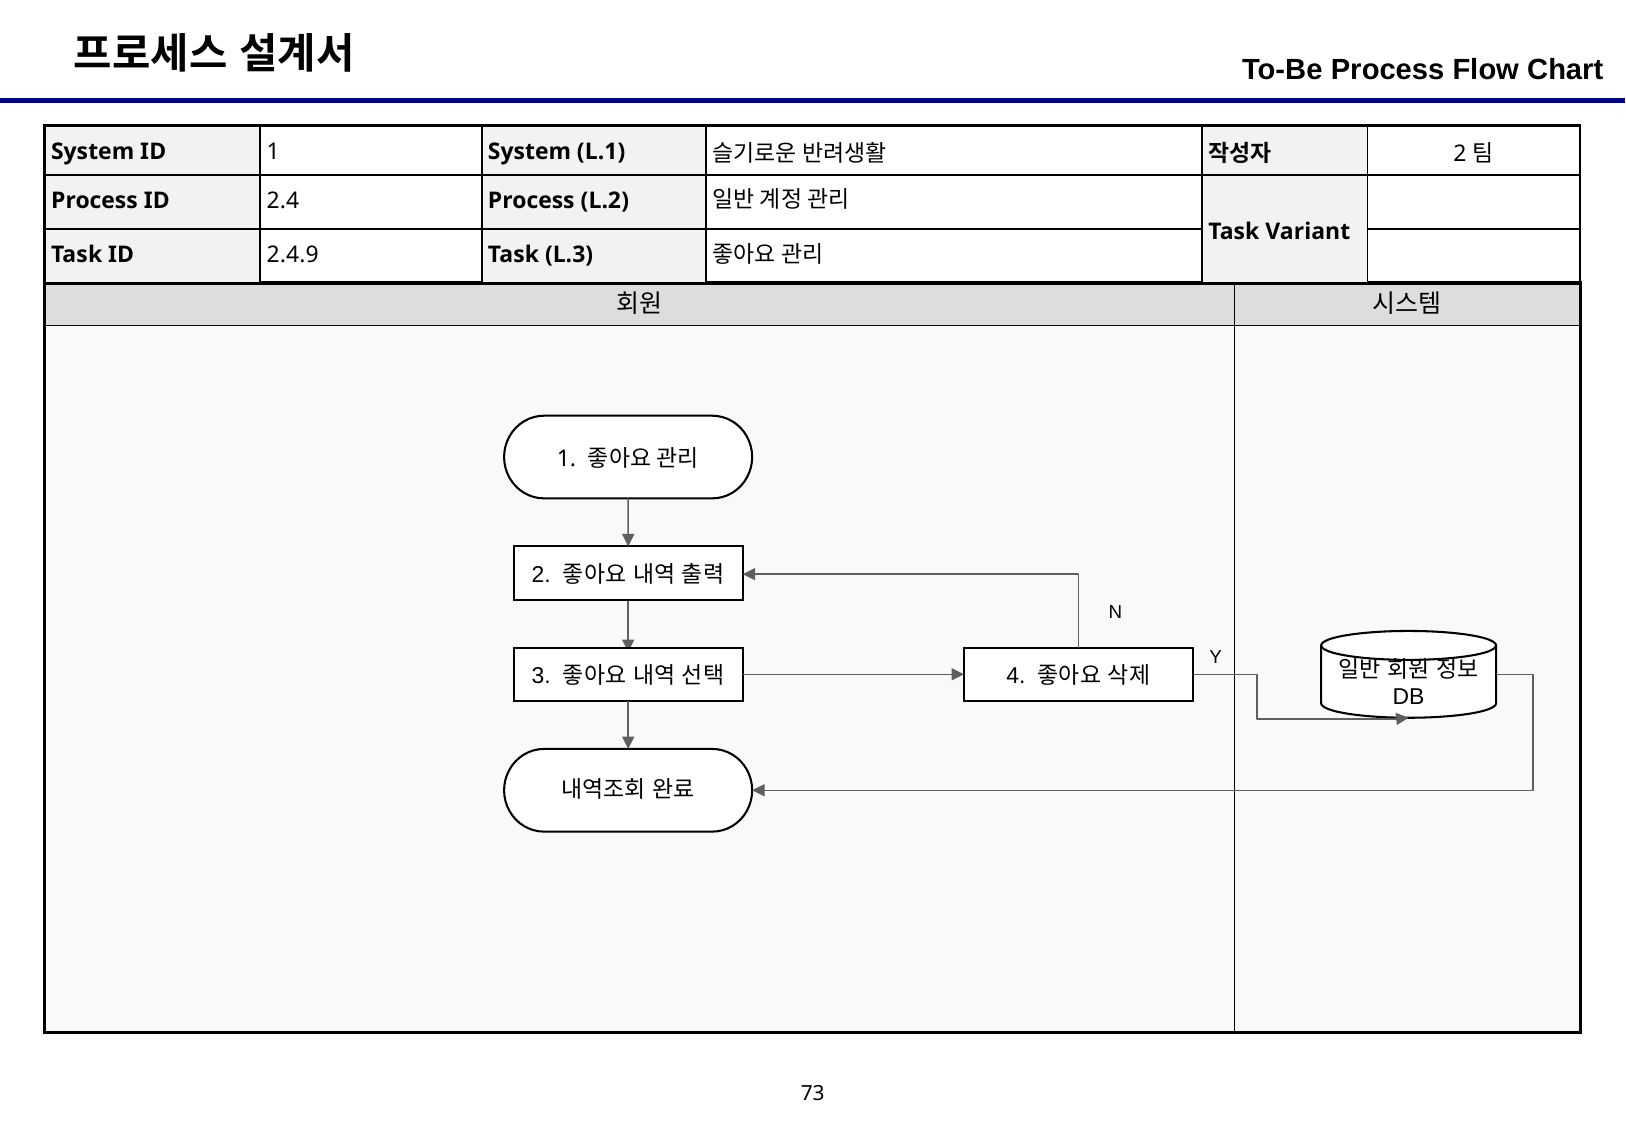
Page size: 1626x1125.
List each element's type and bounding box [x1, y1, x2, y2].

table_cell [707, 230, 1201, 282]
table_cell [948, 575, 1043, 674]
table_cell [483, 176, 705, 228]
table_header [1368, 127, 1579, 174]
table_header [46, 127, 259, 174]
table_header [707, 127, 1201, 174]
table_cell [1203, 176, 1367, 282]
table_cell [1117, 675, 1234, 790]
table_header [261, 127, 481, 174]
table_cell [707, 176, 1201, 228]
table_cell [46, 326, 1234, 1031]
table_cell [46, 230, 259, 282]
table_cell [1258, 675, 1367, 717]
text_box [504, 415, 1497, 1083]
table_cell [46, 176, 259, 228]
table_cell [1117, 791, 1234, 1031]
table_header [46, 285, 1234, 325]
table_cell [1235, 326, 1579, 1031]
table_cell [483, 230, 705, 282]
table_cell [629, 675, 1043, 790]
table_header [1235, 285, 1579, 325]
table_cell [1235, 675, 1532, 790]
table_cell [261, 176, 481, 228]
table_header [483, 127, 705, 174]
list [1107, 42, 1604, 102]
table_header [1203, 127, 1367, 174]
table_cell [1368, 230, 1579, 282]
table_cell [1368, 176, 1579, 228]
table_cell [261, 230, 481, 282]
table_cell [629, 575, 873, 674]
